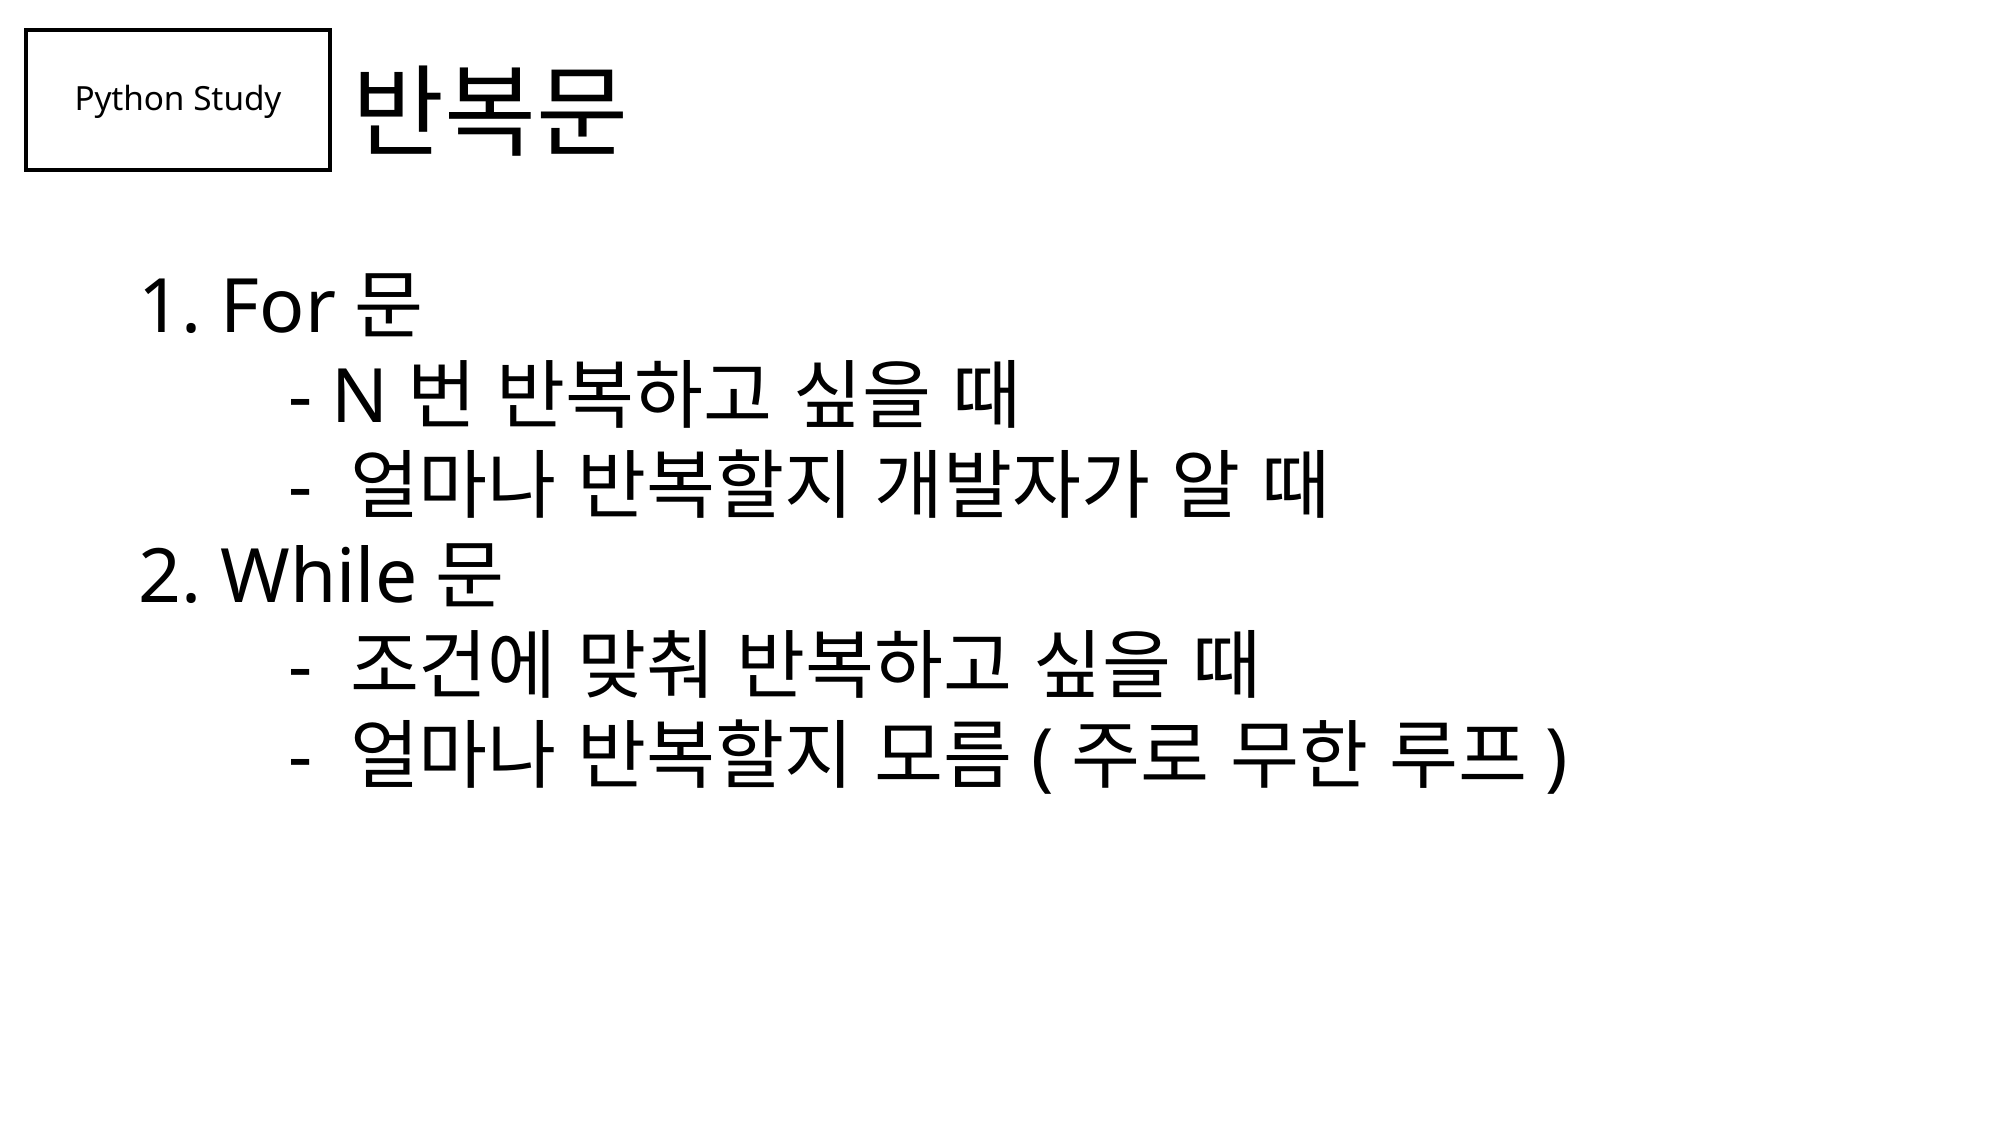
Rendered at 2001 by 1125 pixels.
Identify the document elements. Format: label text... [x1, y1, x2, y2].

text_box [26, 29, 330, 171]
text_box 반복문 [337, 40, 1616, 176]
text_box 1. For문 - N번 반복하고 싶을 때 - 얼마나 반복할지 개발자가 알 때 2. While문 - 조건에 맞춰 반복하고 싶을 때 - 얼마나 반복할지 모름(주로 무한 루프) [123, 250, 1824, 806]
